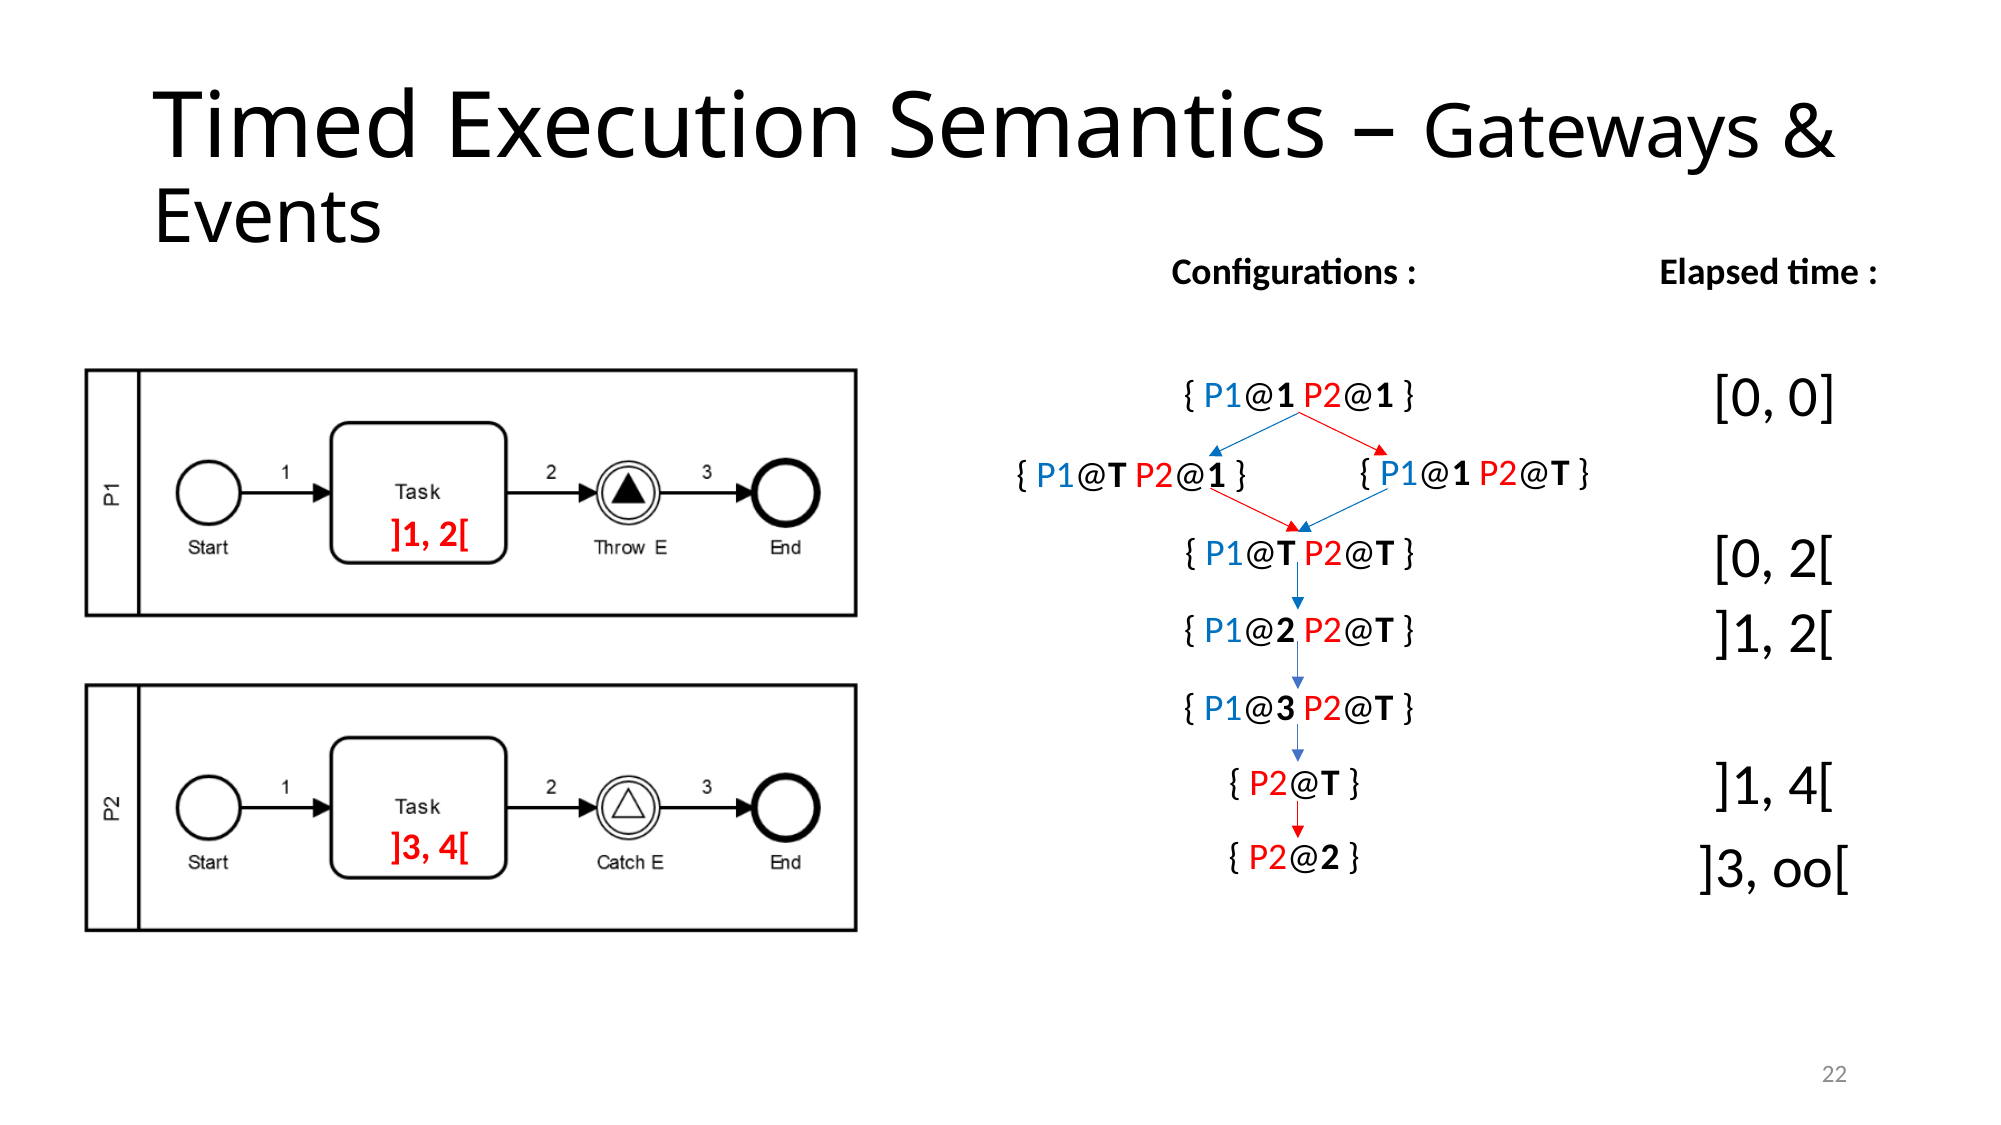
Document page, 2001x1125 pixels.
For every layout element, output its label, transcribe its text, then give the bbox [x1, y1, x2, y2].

title Timed Execution Semantics – Gateways & Events [137, 59, 1863, 278]
slide_number 22 [1412, 1042, 1863, 1103]
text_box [999, 350, 1853, 673]
text_box Elapsed time : [1644, 239, 1894, 299]
text_box Configurations : [1157, 239, 1433, 300]
picture [79, 364, 861, 940]
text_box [1212, 723, 1869, 908]
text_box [1167, 641, 1431, 737]
